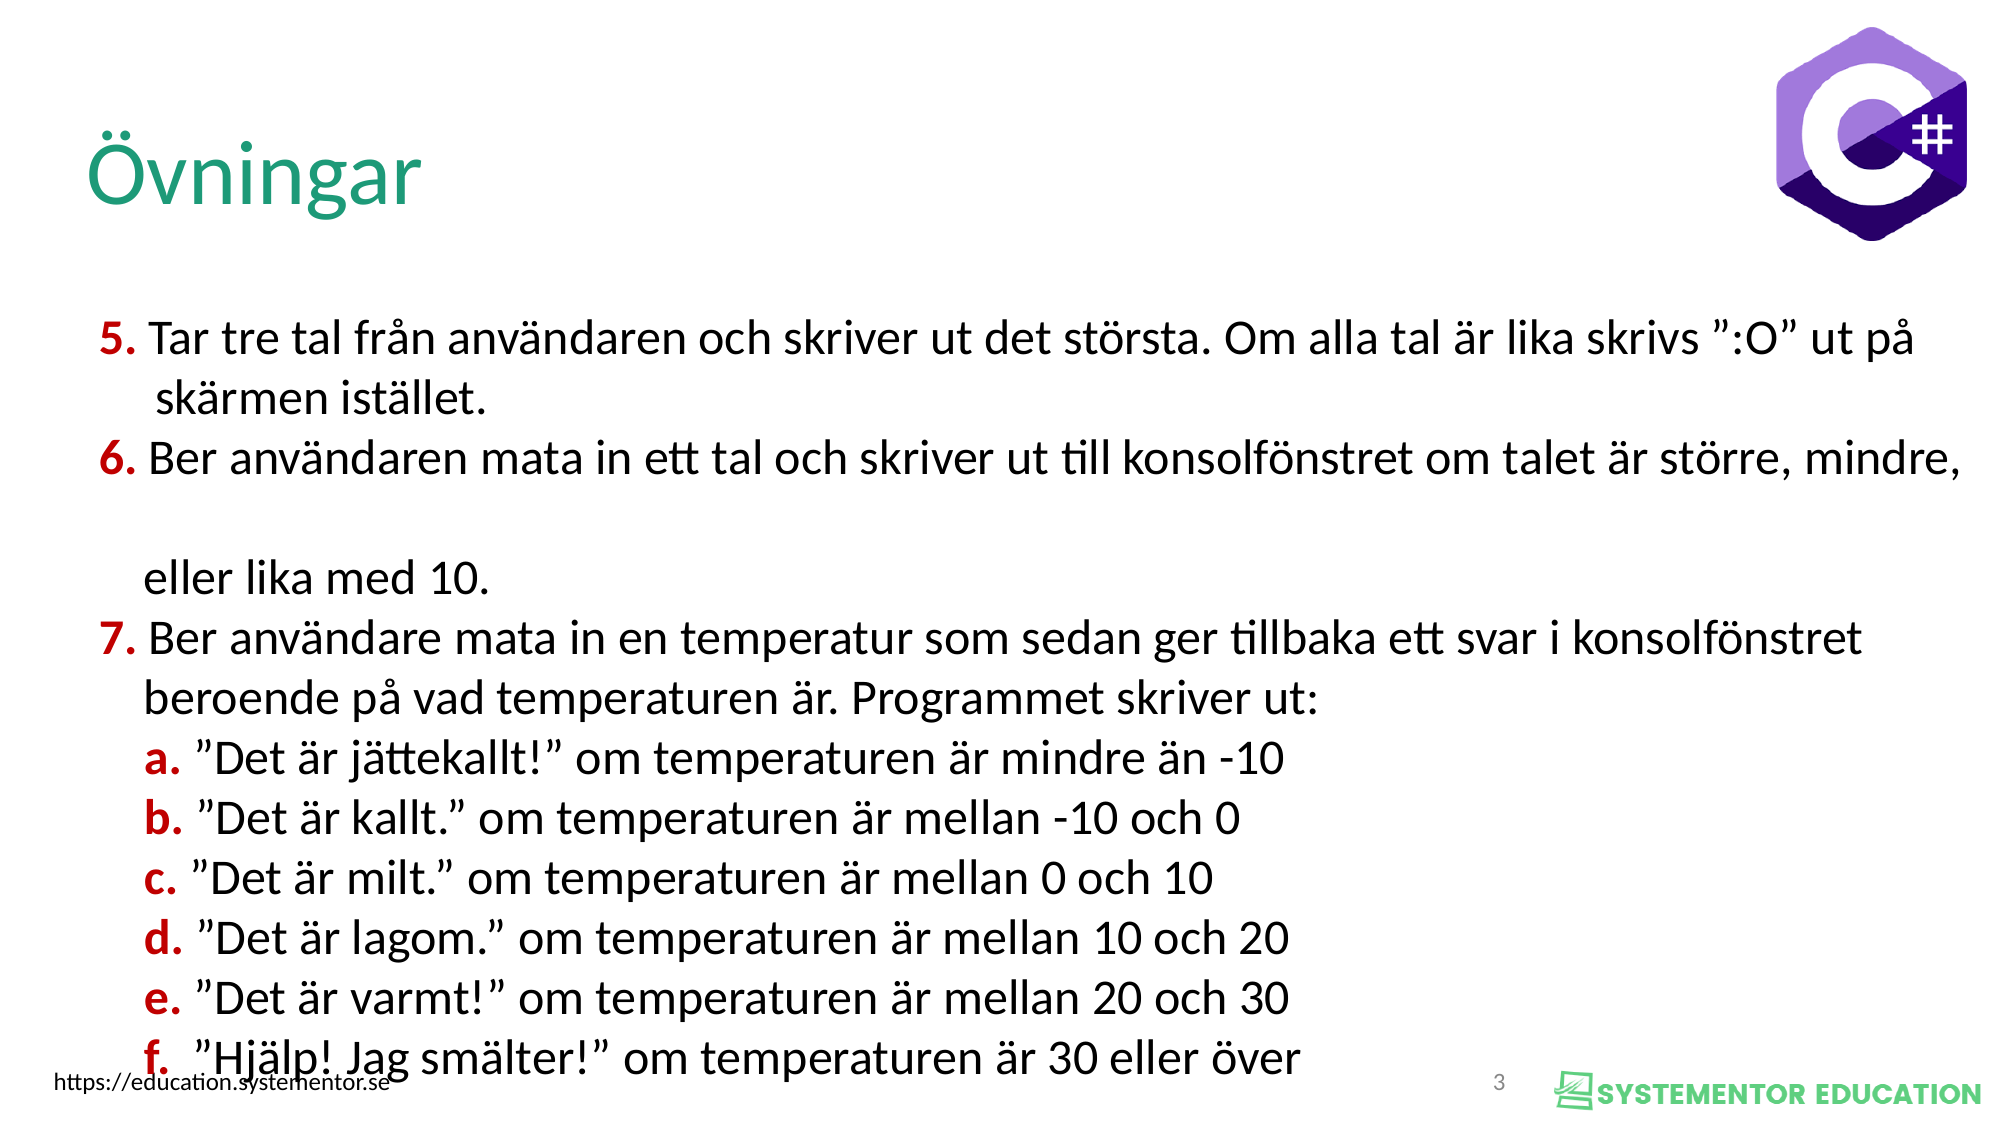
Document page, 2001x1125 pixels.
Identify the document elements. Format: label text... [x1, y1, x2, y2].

picture [1775, 27, 1967, 242]
text_box 5. Tar tre tal från användaren och skriver ut det största. Om alla tal är lika skrivs ”:O” ut på skärmen istället. 6. Ber användaren mata in ett tal och skriver ut till konsolfönstret om talet är större, mindre, eller lika med 10. 7. Ber användare mata in en temperatur som sedan ger tillbaka ett svar i konsolfönstret beroende på vad temperaturen är. Programmet skriver ut: a. ”Det är jättekallt!” om temperaturen är mindre än -10 b. ”Det är kallt.” om temperaturen är mellan -10 och 0 c. ”Det är milt.” om temperaturen är mellan 0 och 10 d. ”Det är lagom.” om temperaturen är mellan 10 och 20 e. ”Det är varmt!” om temperaturen är mellan 20 och 30 f. ”Hjälp! Jag smälter!” om temperaturen är 30 eller över [84, 297, 1989, 1040]
picture [1545, 1058, 1995, 1125]
text_box Övningar [84, 110, 1509, 297]
text_box 3 [1071, 1051, 1521, 1111]
